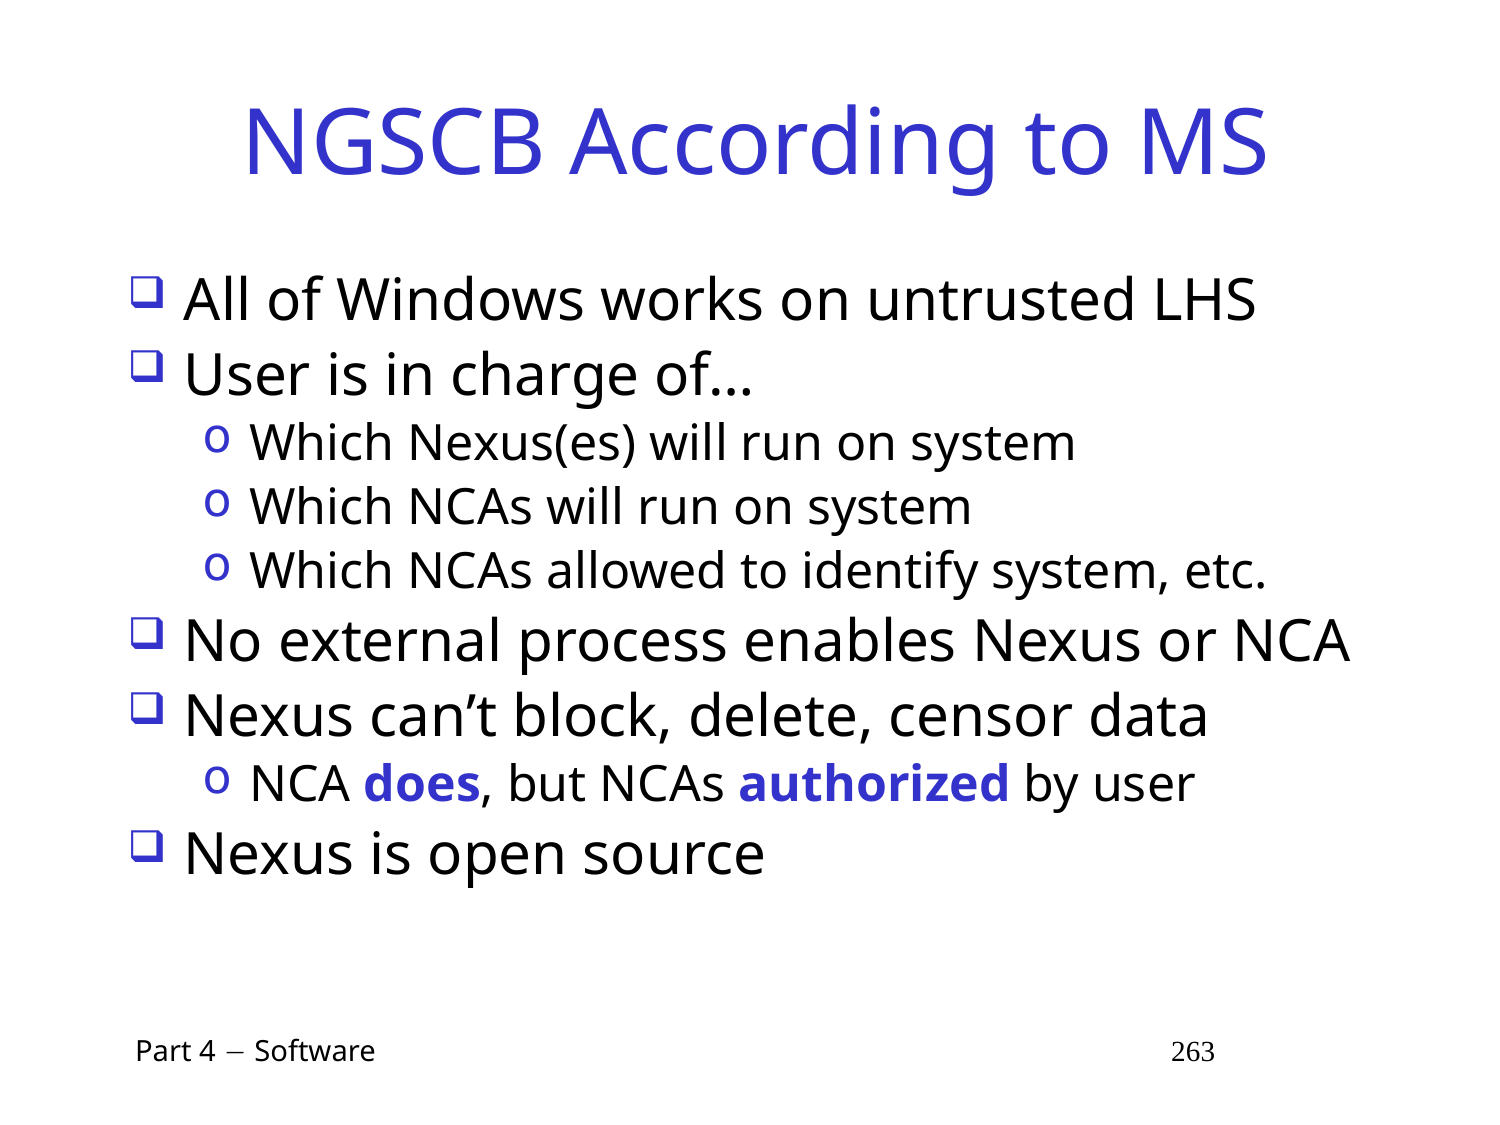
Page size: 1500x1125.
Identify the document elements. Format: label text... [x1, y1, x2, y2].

footer Part 4  Software 263 [112, 1024, 1401, 1101]
list All of Windows works on untrusted LHS User is in charge of… Which Nexus(es) will run on system Which NCAs will run on system Which NCAs allowed to identify system, etc. No external process enables Nexus or NCA Nexus can’t block, delete, censor data NCA does, but NCAs authorized by user Nexus is open source [112, 262, 1388, 1013]
title NGSCB According to MS [112, 62, 1401, 226]
